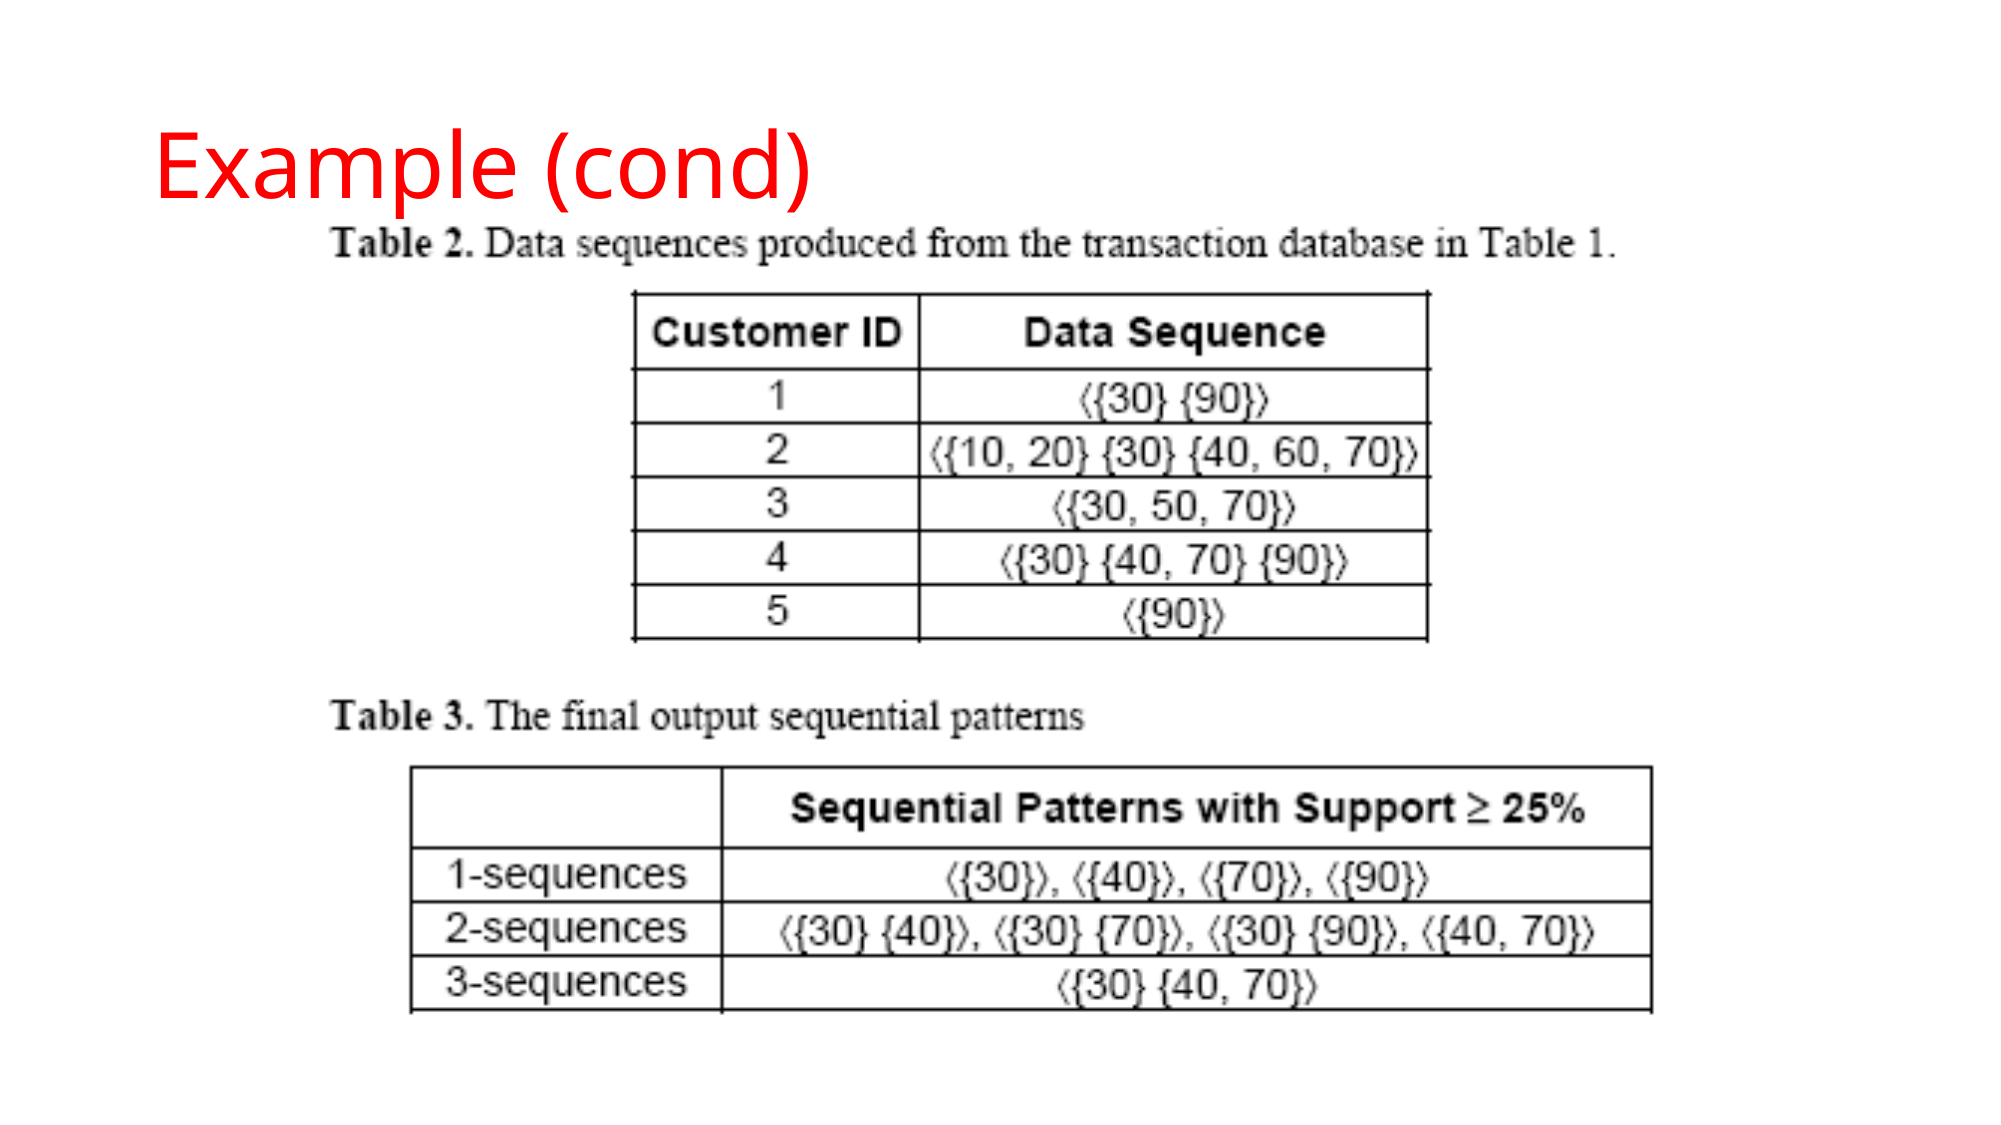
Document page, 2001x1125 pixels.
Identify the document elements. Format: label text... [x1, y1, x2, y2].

title Example (cond) [137, 59, 1863, 278]
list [324, 219, 1676, 1030]
